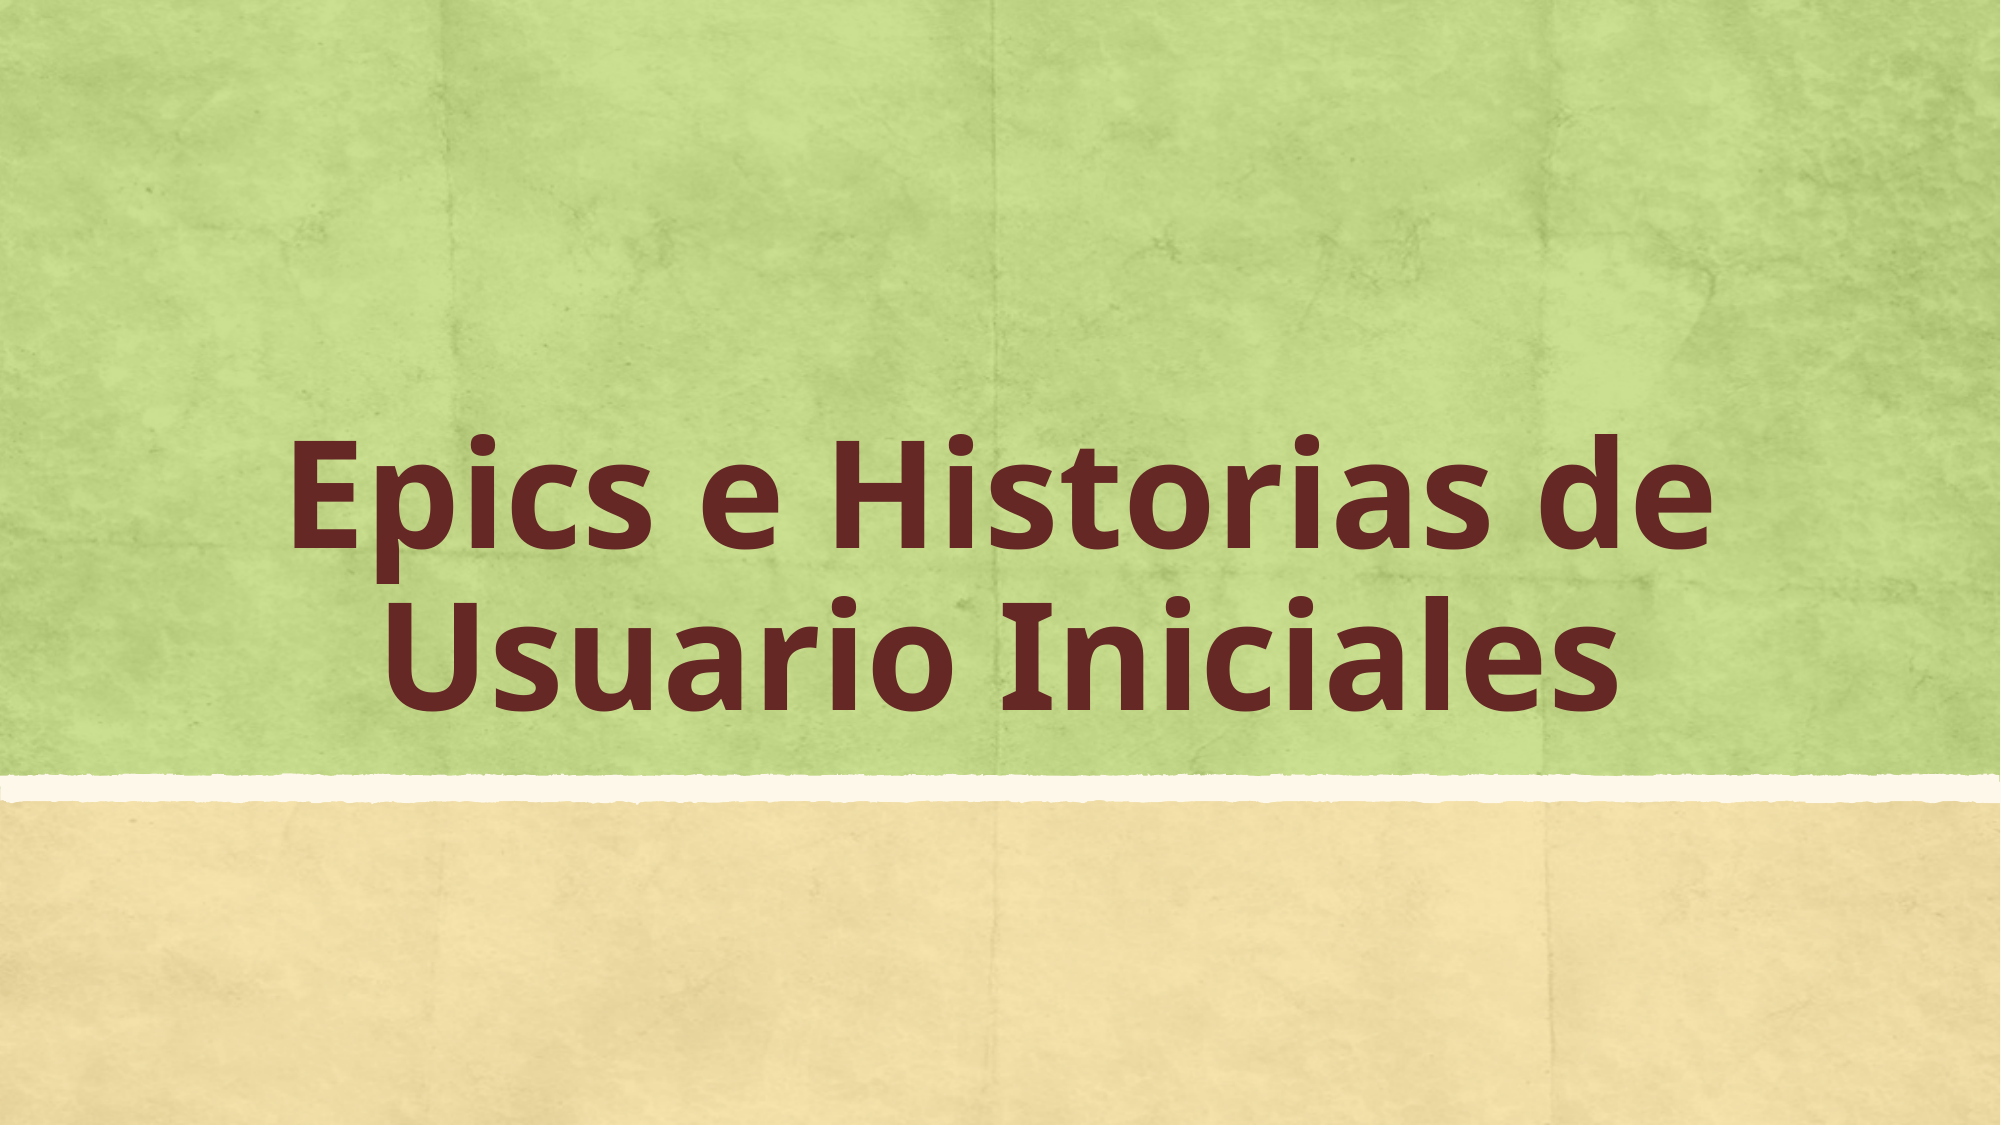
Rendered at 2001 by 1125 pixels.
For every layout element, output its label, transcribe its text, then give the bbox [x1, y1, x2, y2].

title Epics e Historias de Usuario Iniciales [249, 312, 1750, 750]
